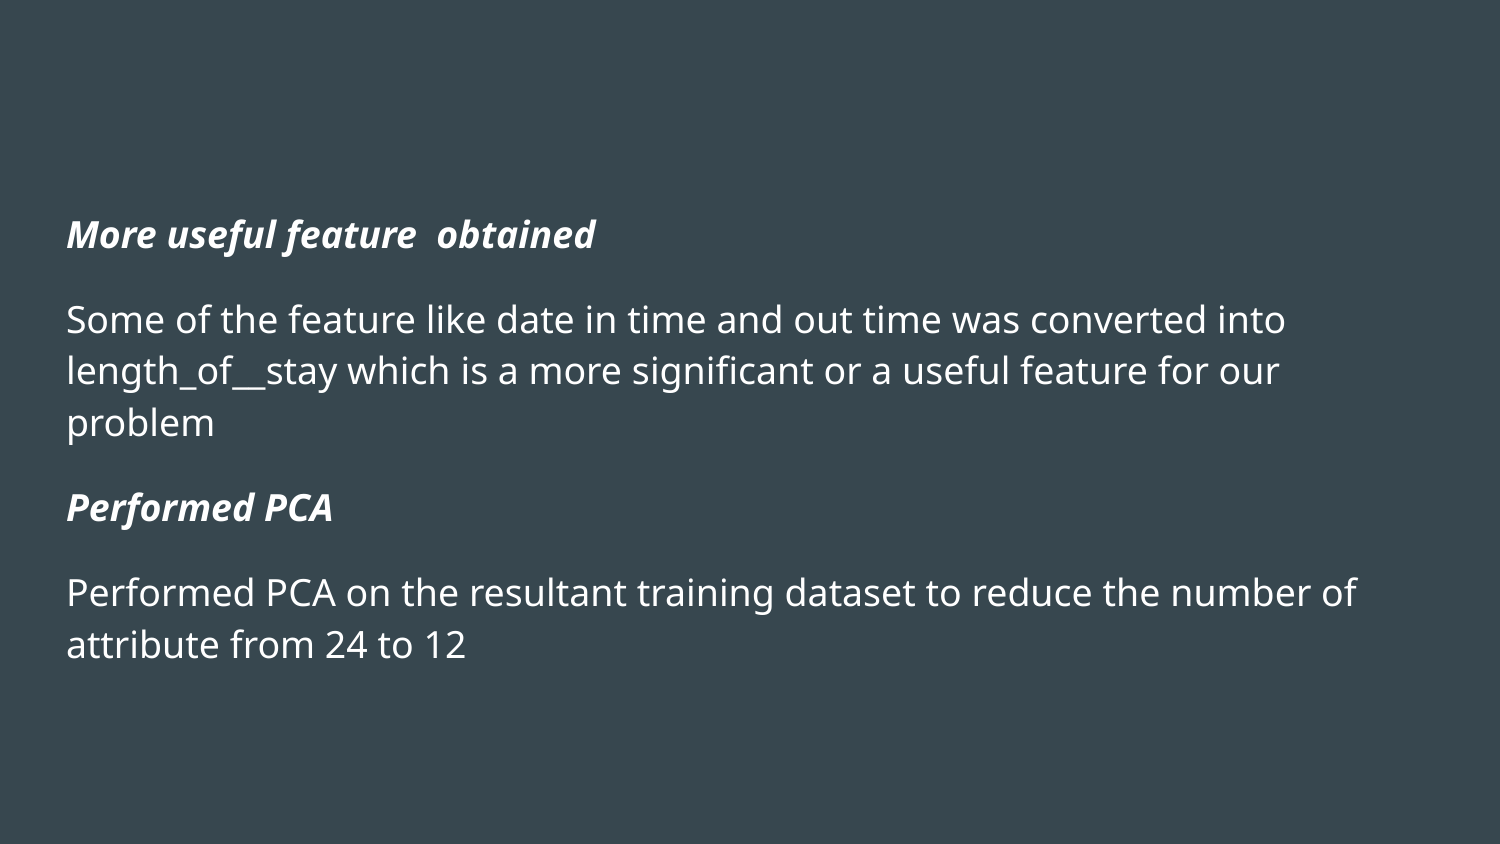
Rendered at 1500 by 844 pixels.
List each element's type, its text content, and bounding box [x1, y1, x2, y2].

list More useful feature obtained Some of the feature like date in time and out time was converted into length_of__stay which is a more significant or a useful feature for our problem Performed PCA Performed PCA on the resultant training dataset to reduce the number of attribute from 24 to 12 [51, 189, 1449, 750]
